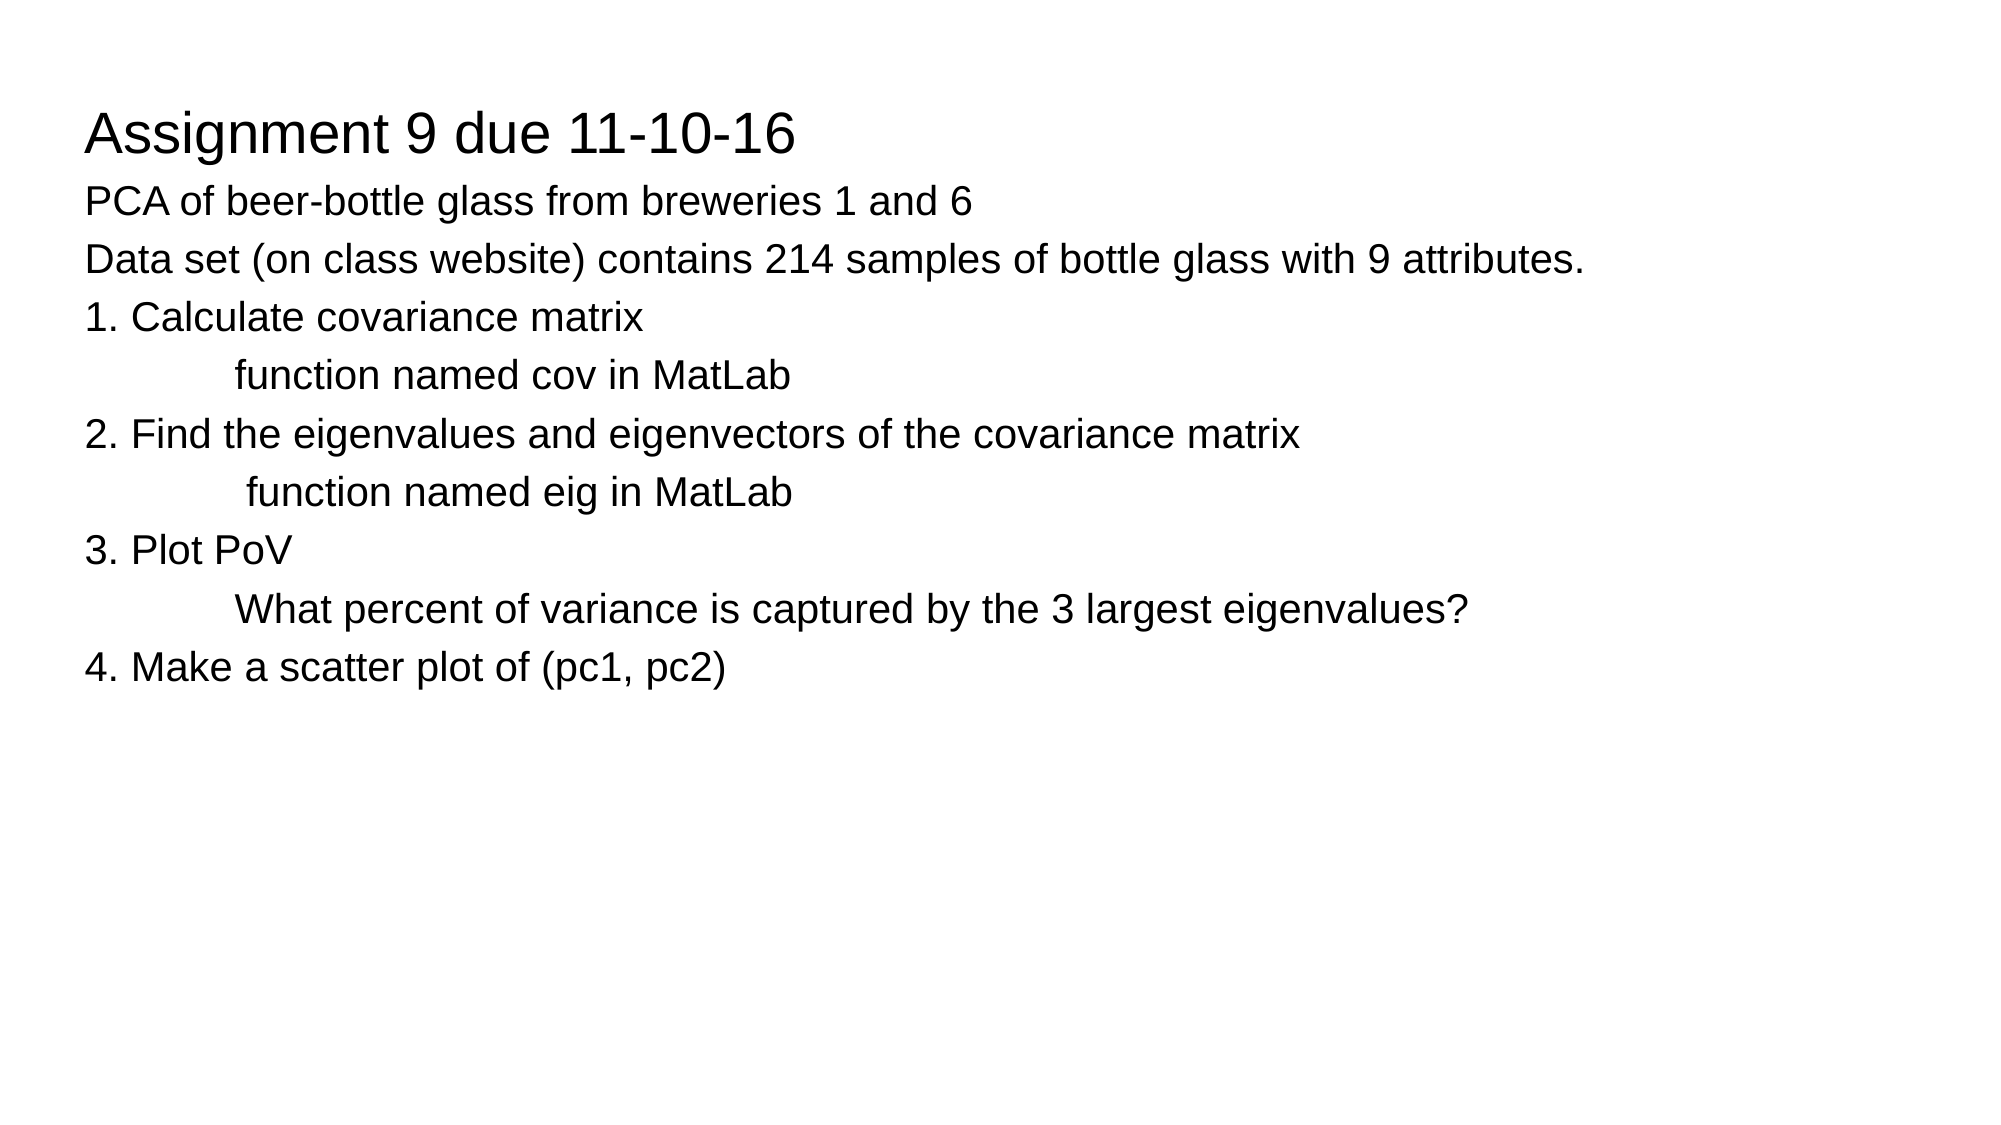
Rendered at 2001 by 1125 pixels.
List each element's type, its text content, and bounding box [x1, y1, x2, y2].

text_box Assignment 9 due 11-10-16 PCA of beer-bottle glass from breweries 1 and 6 Data set (on class website) contains 214 samples of bottle glass with 9 attributes. 1. Calculate covariance matrix function named cov in MatLab 2. Find the eigenvalues and eigenvectors of the covariance matrix function named eig in MatLab 3. Plot PoV What percent of variance is captured by the 3 largest eigenvalues? 4. Make a scatter plot of (pc1, pc2) [69, 87, 1602, 698]
